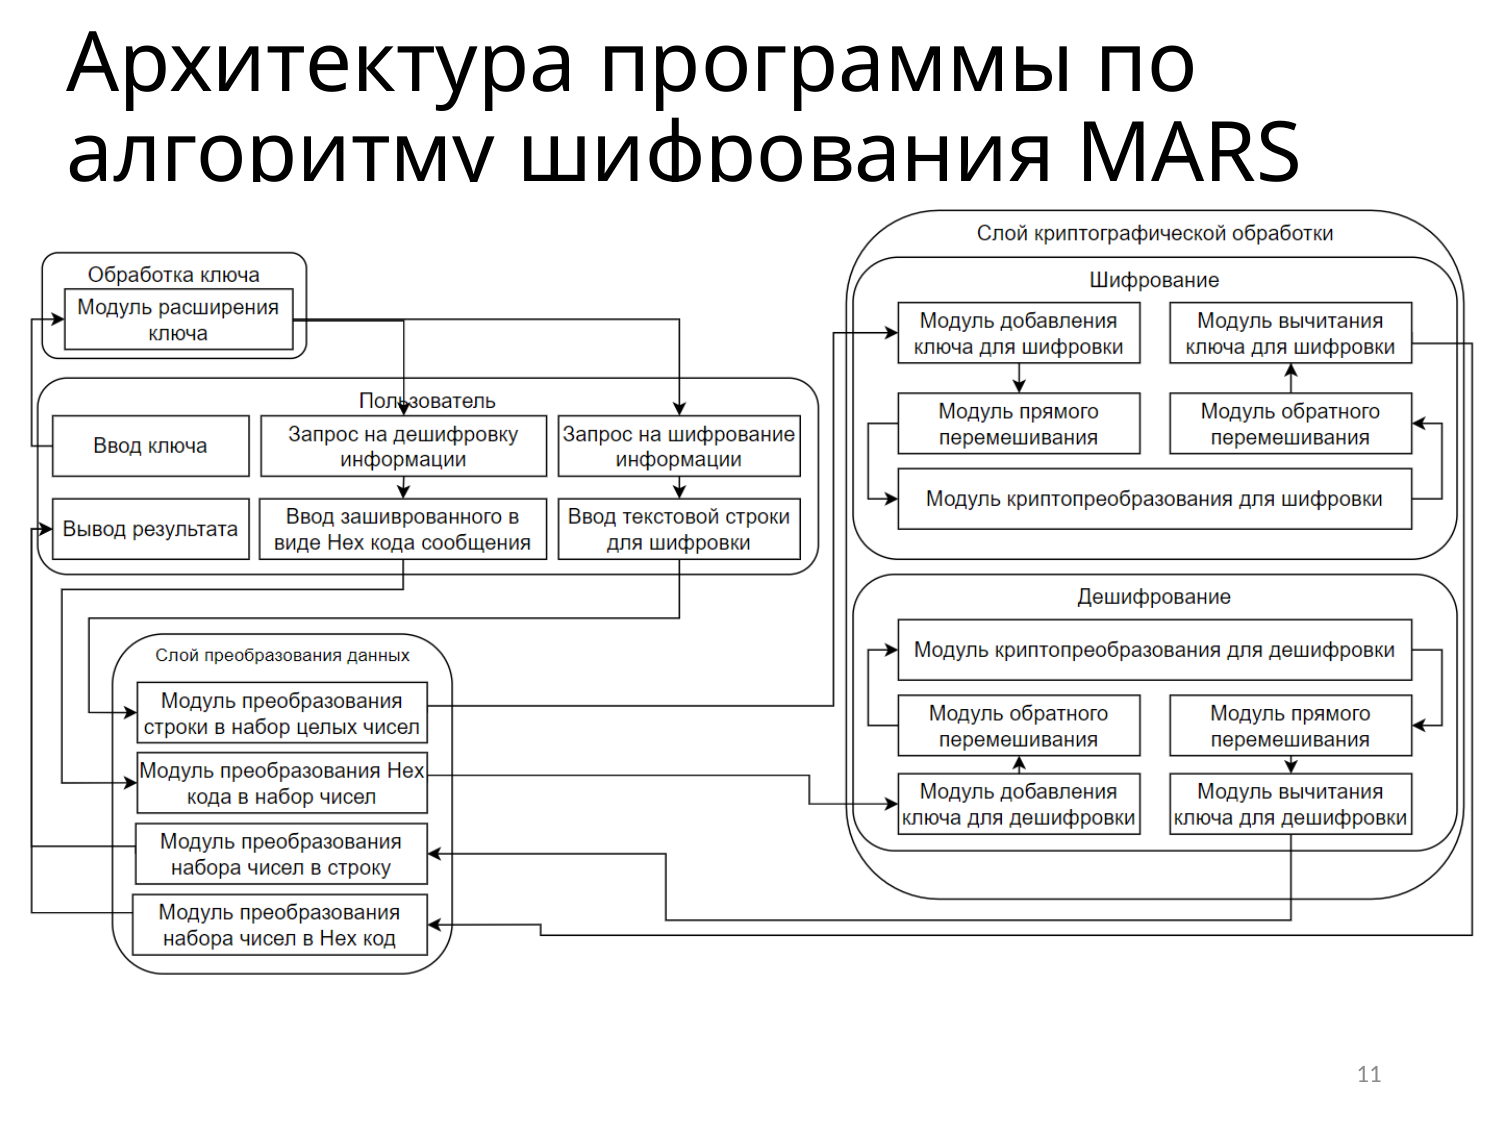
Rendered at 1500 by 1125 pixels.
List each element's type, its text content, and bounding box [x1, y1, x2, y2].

title Архитектура программы по алгоритму шифрования MARS [51, 62, 1449, 156]
picture [20, 182, 1480, 984]
slide_number 11 [1059, 1042, 1397, 1103]
